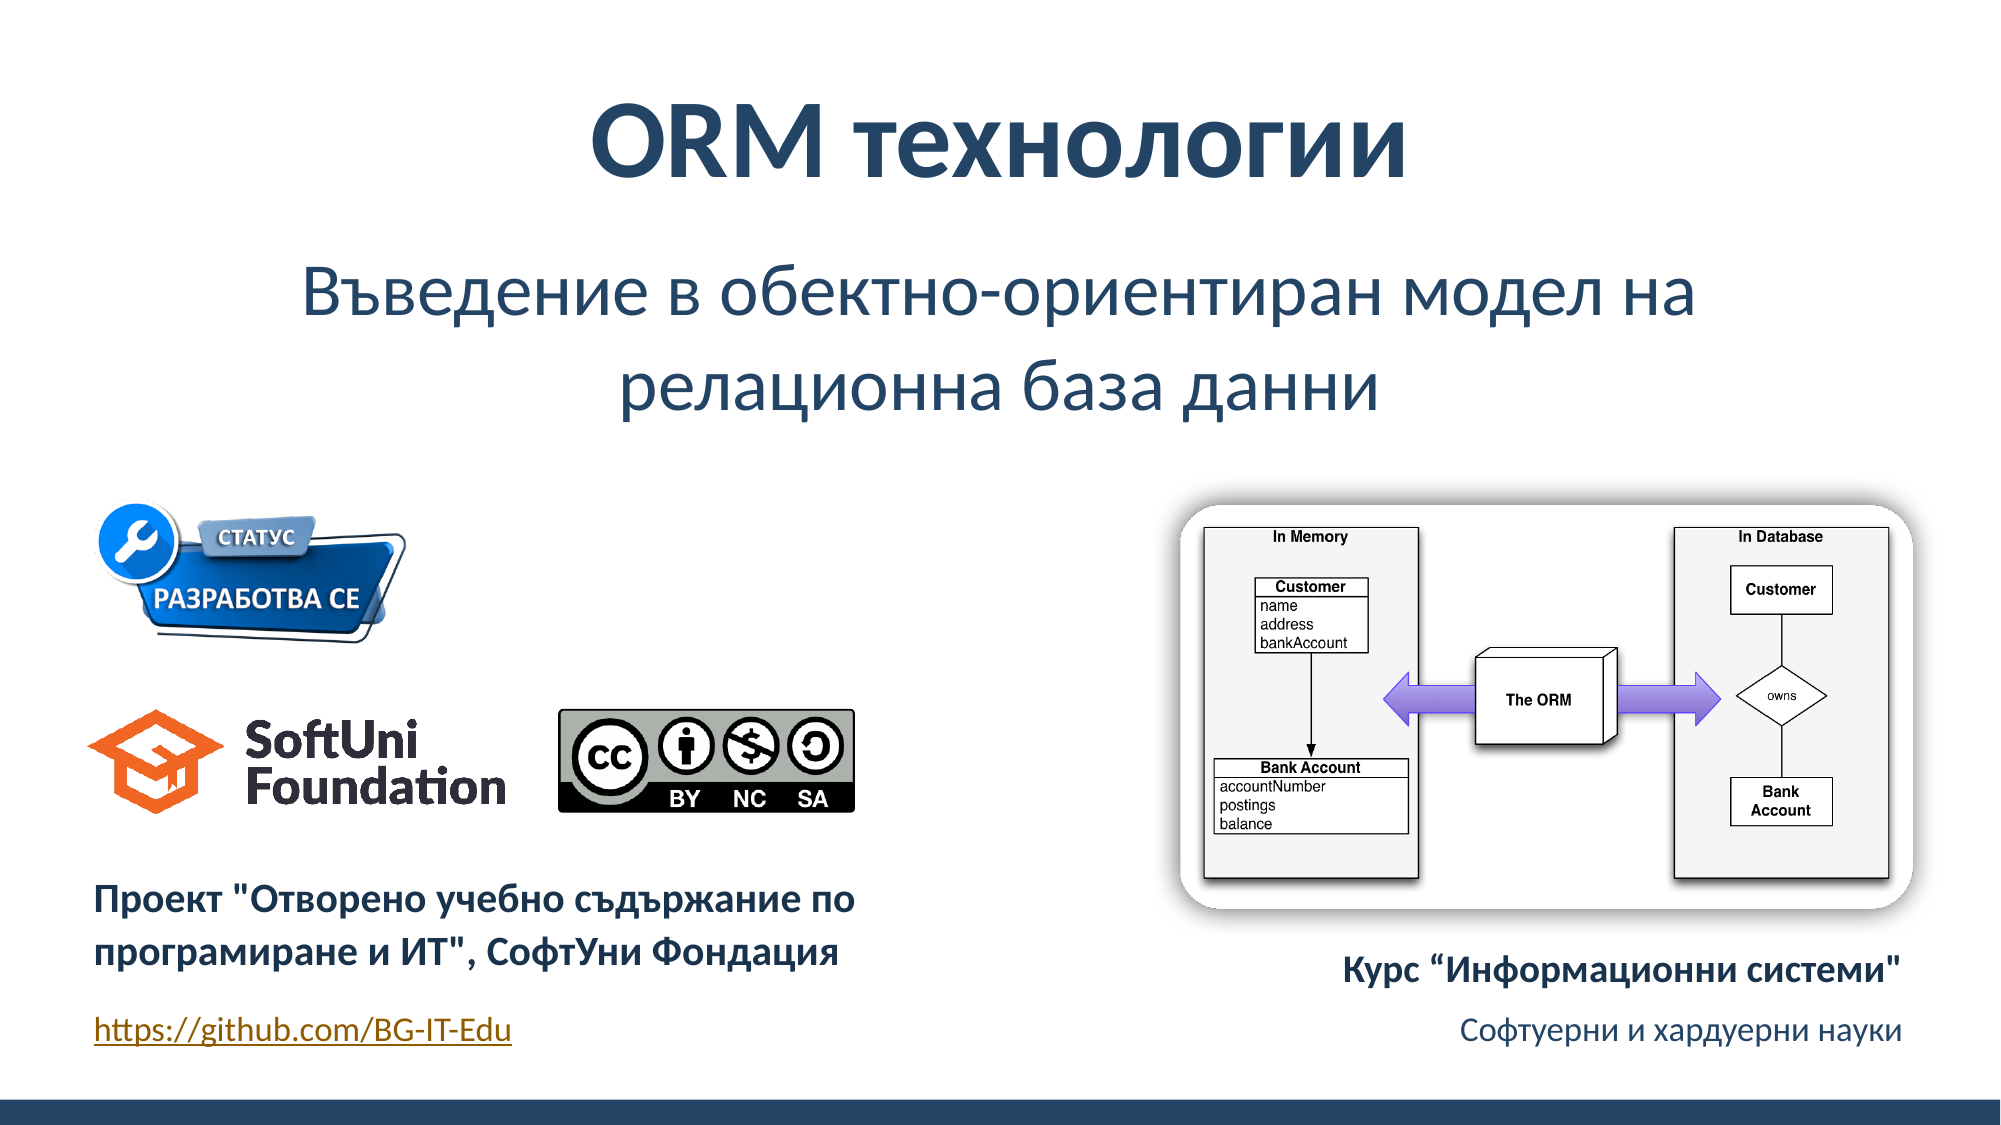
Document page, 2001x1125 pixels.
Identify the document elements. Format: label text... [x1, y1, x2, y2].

picture [558, 708, 855, 813]
picture [1178, 503, 1913, 909]
list https://github.com/BG-IT-Edu [87, 998, 868, 1055]
title ORM технологии [91, 52, 1910, 213]
list Софтуерни и хардуерни науки [1048, 998, 1910, 1055]
picture [87, 709, 505, 814]
list Проект "Отворено учебно съдържание по програмиране и ИТ", СофтУни Фондация [87, 861, 868, 981]
list Курс “Информационни системи" [1048, 934, 1910, 997]
subtitle Въведение в обектно-ориентиран модел на релационна база данни [91, 230, 1910, 445]
picture [93, 497, 406, 644]
